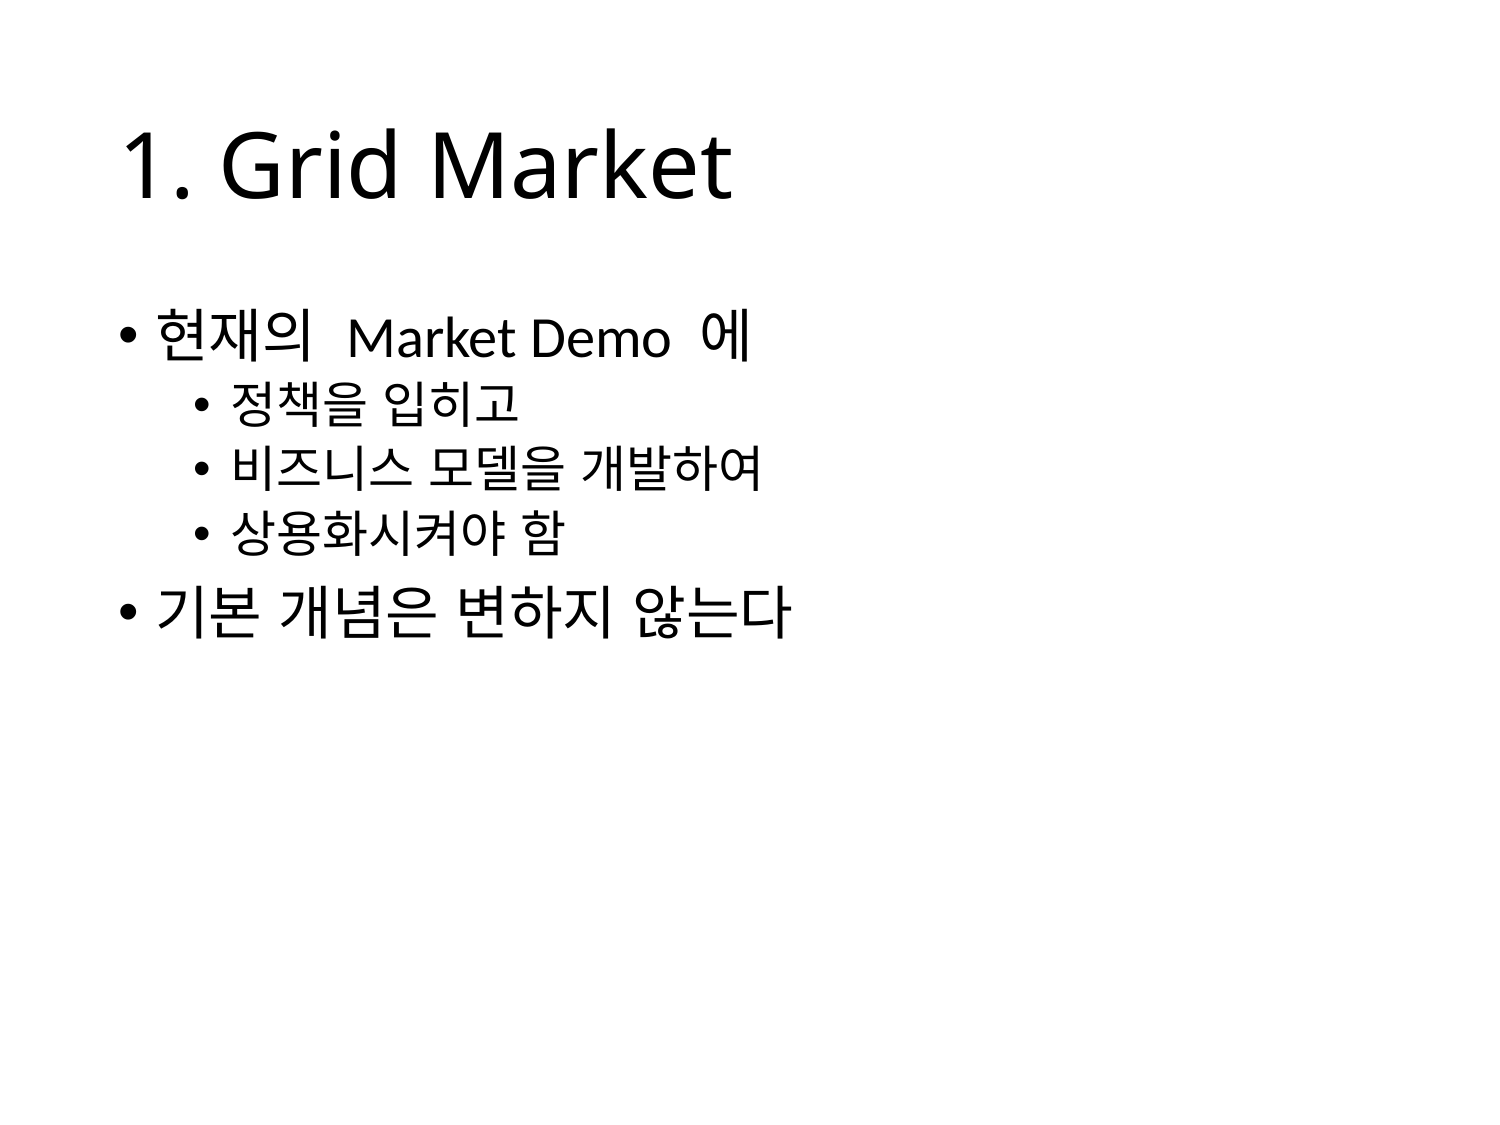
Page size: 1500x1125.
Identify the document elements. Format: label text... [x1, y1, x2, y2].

title 1. Grid Market [103, 59, 1397, 278]
list 현재의 Market Demo 에 정책을 입히고 비즈니스 모델을 개발하여 상용화시켜야 함 기본 개념은 변하지 않는다 [103, 299, 1397, 1014]
